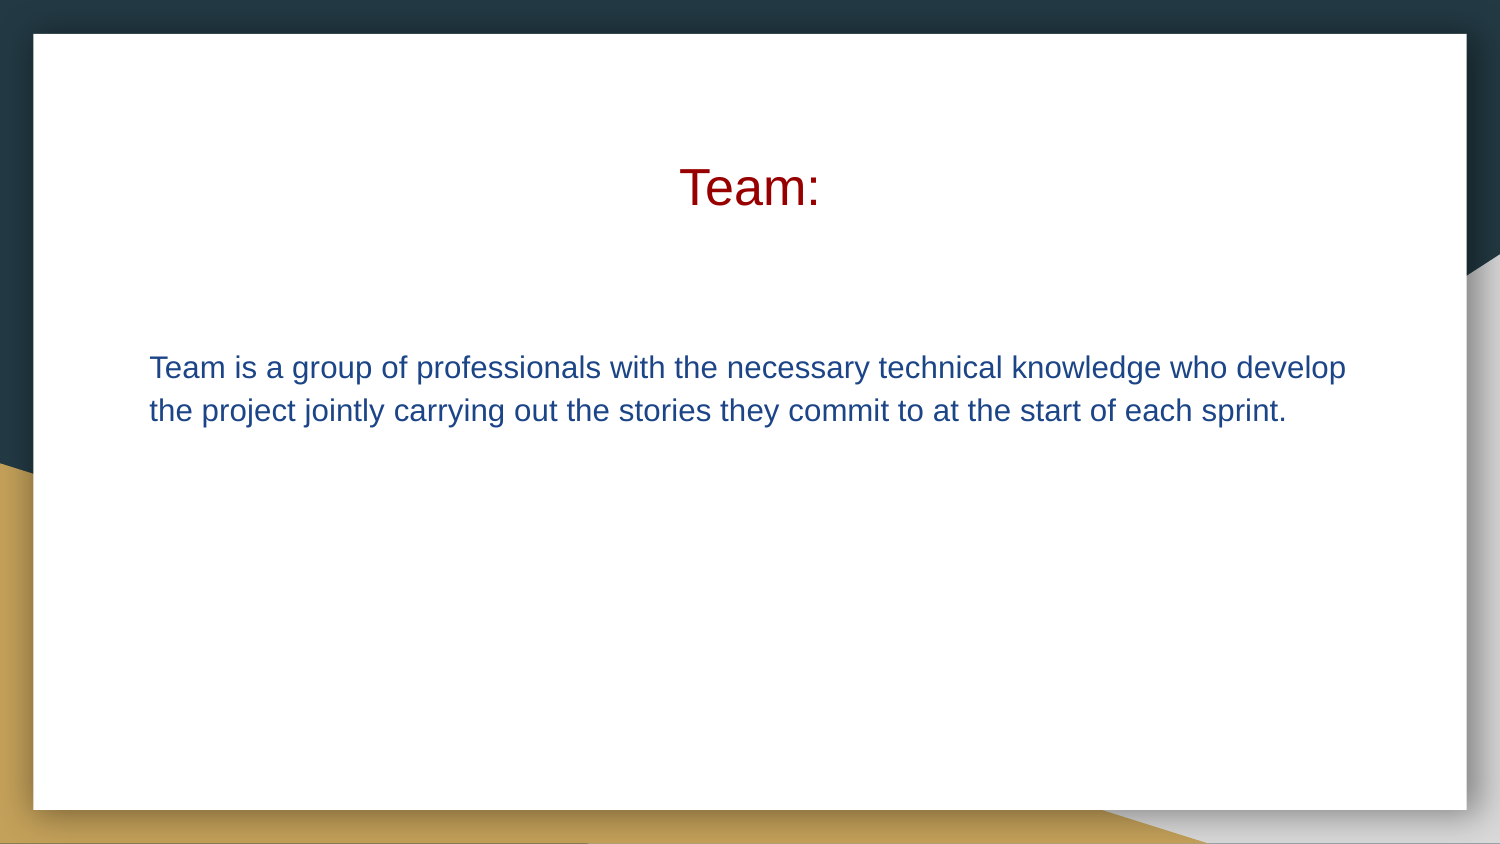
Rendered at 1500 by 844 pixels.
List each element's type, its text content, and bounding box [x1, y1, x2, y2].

title Team: [134, 138, 1366, 296]
list Team is a group of professionals with the necessary technical knowledge who develop the project jointly carrying out the stories they commit to at the start of each sprint. [134, 326, 1366, 729]
